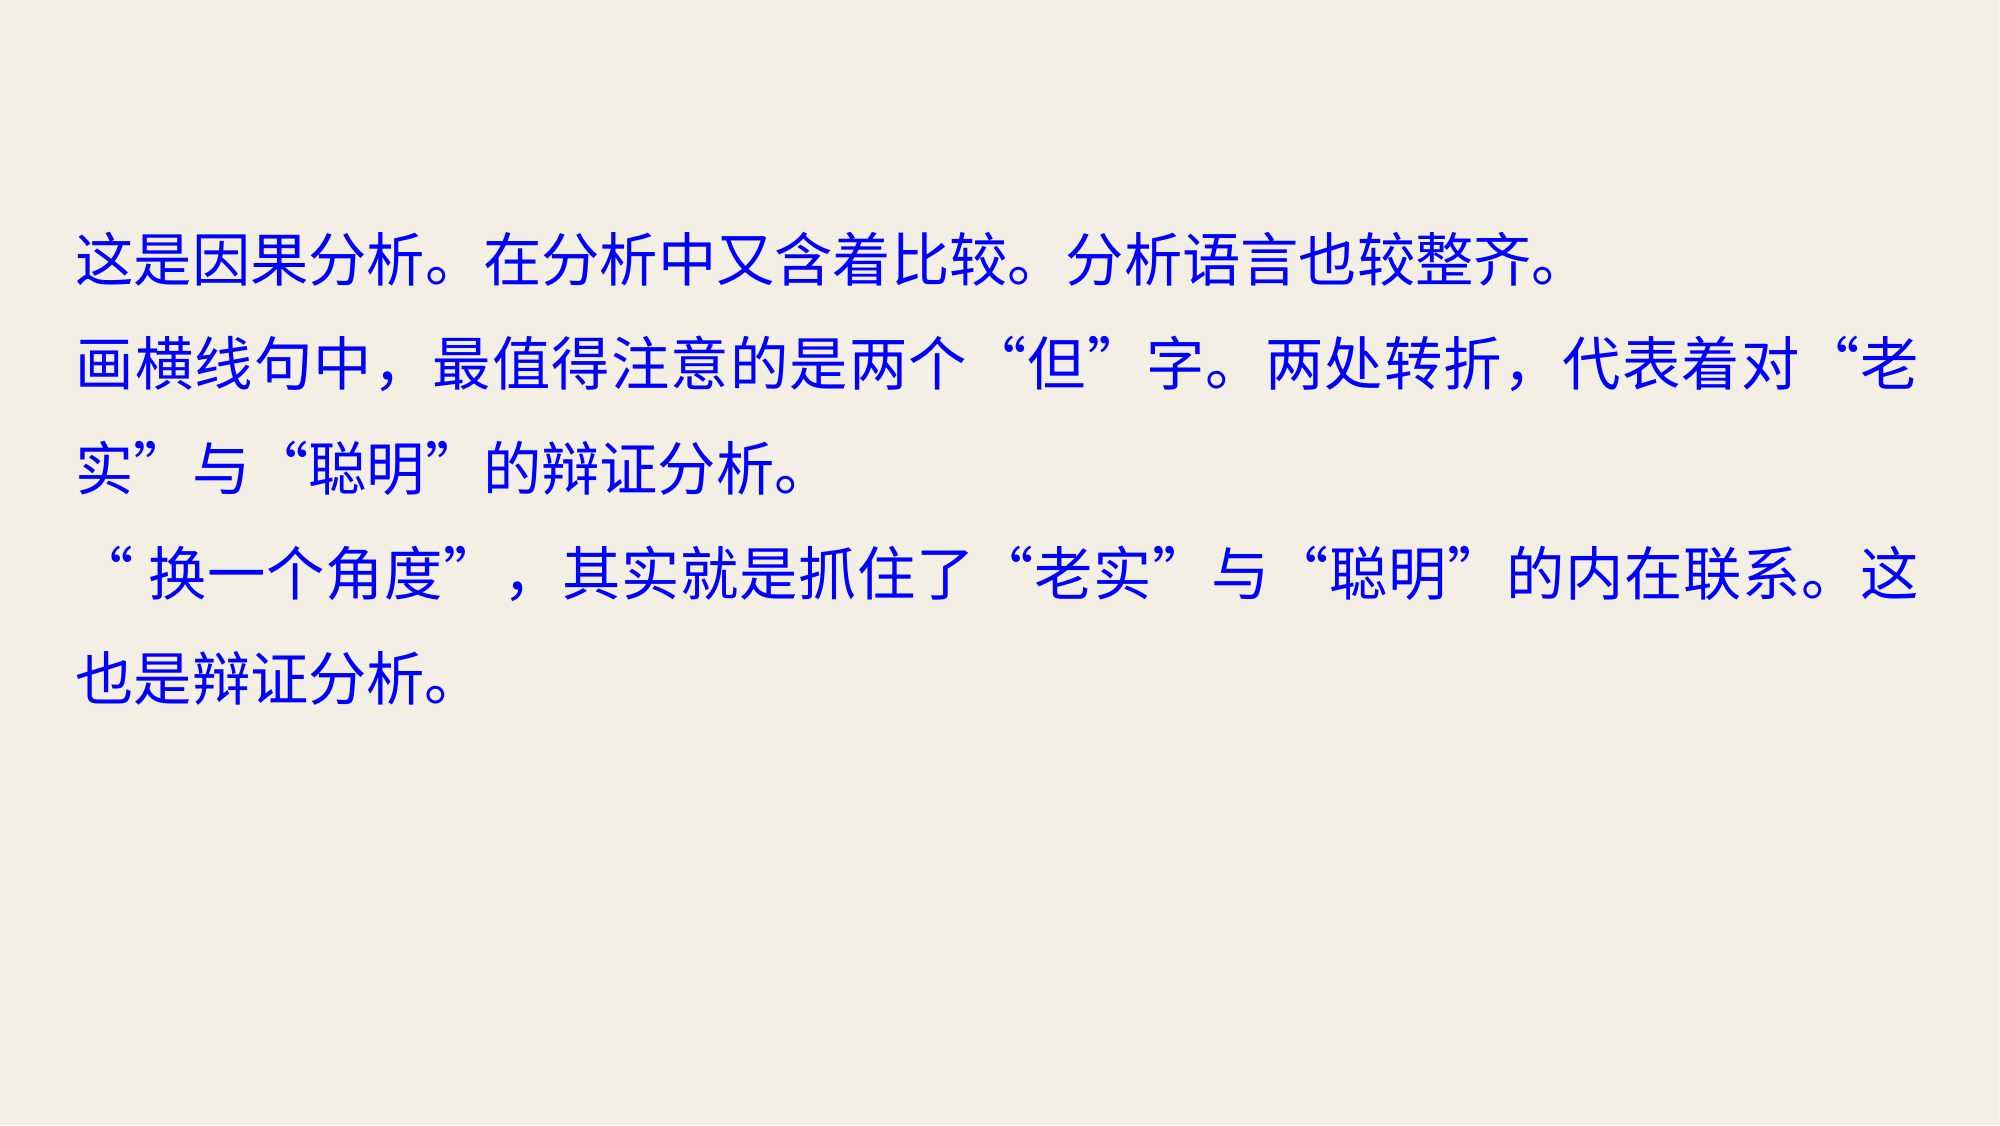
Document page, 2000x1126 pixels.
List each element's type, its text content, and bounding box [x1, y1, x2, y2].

text_box 这是因果分析。在分析中又含着比较。分析语言也较整齐。 画横线句中，最值得注意的是两个“但”字。两处转折，代表着对“老实”与“聪明”的辩证分析。 “换一个角度”，其实就是抓住了“老实”与“聪明”的内在联系。这也是辩证分析。 [55, 177, 1939, 723]
